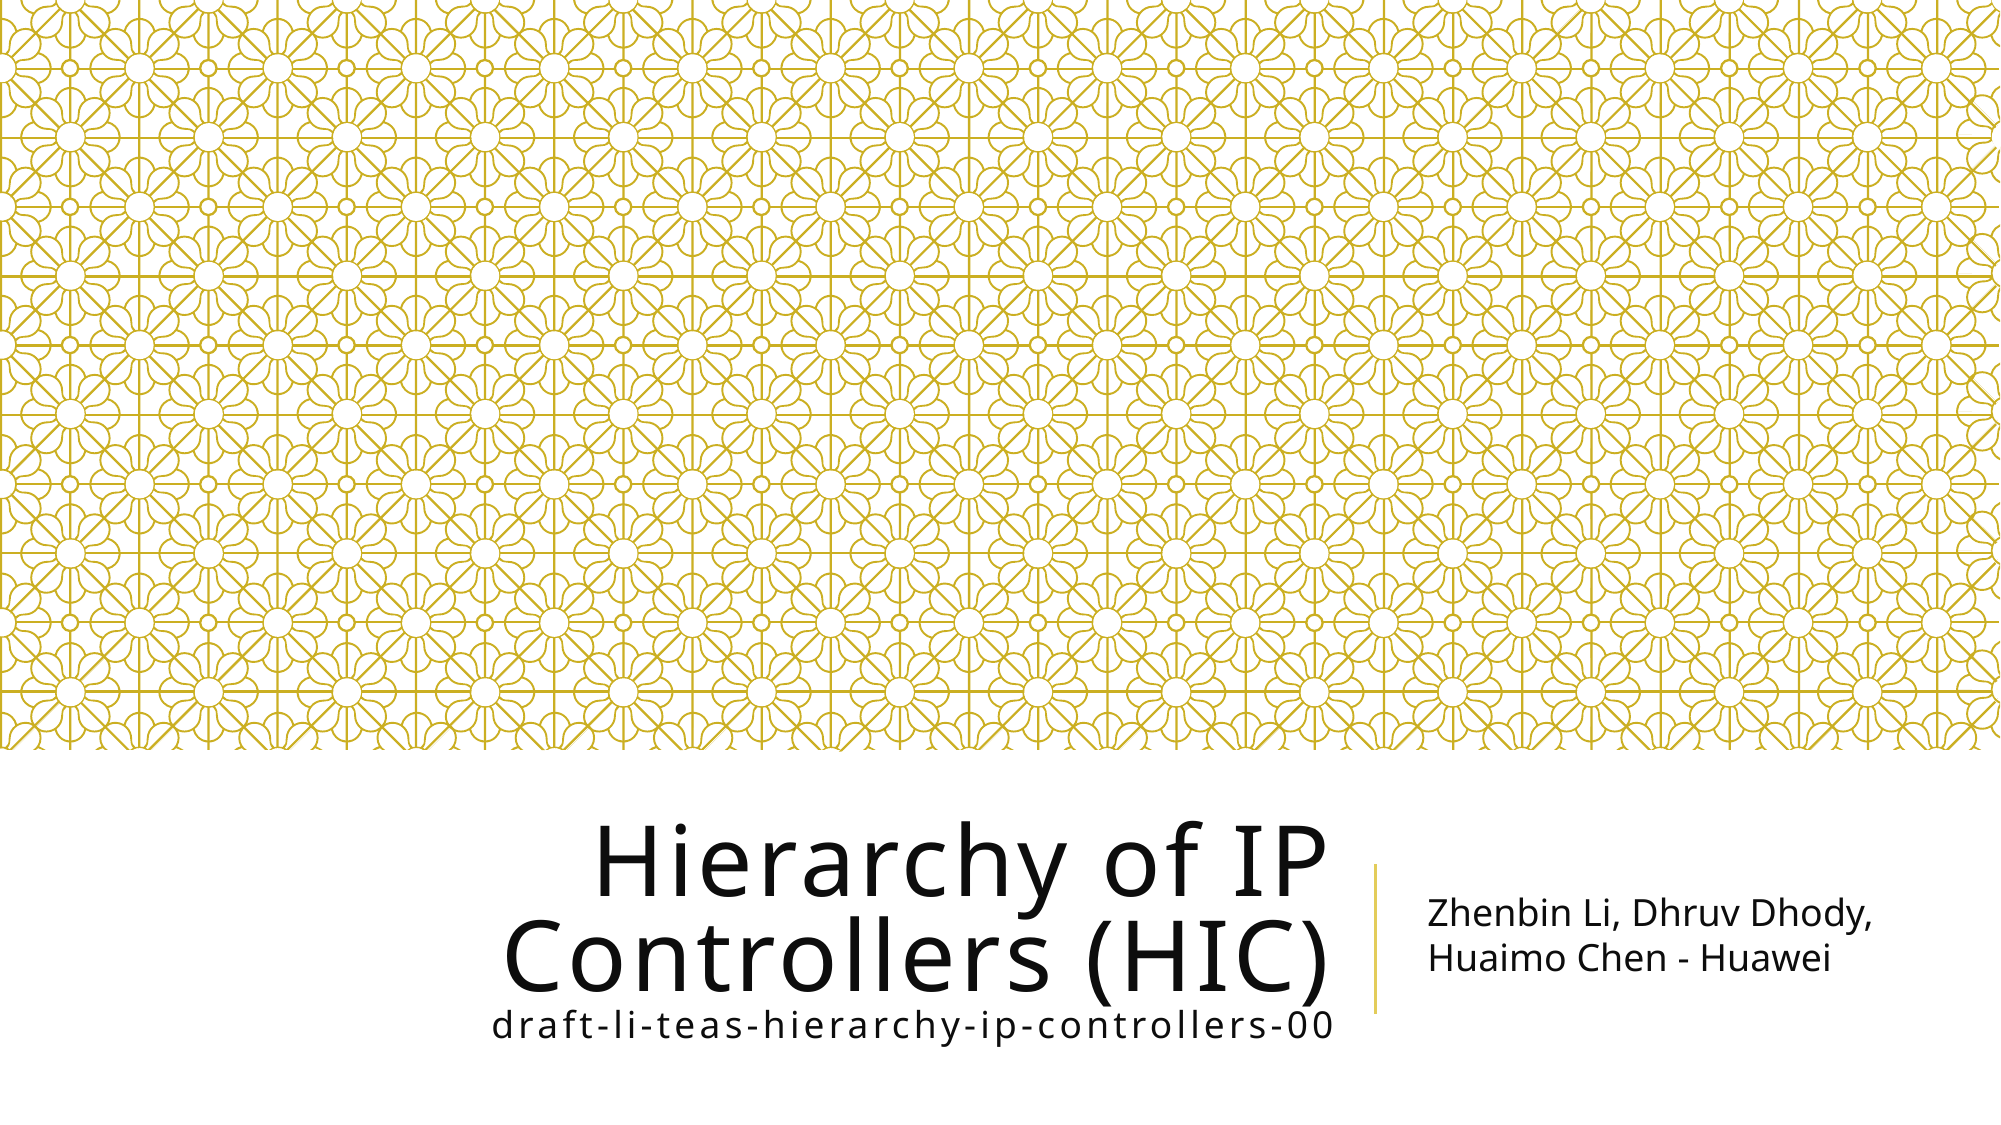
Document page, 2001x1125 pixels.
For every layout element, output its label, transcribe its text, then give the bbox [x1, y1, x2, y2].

subtitle Zhenbin Li, Dhruv Dhody, Huaimo Chen - Huawei [1412, 813, 1938, 1054]
title Hierarchy of IP Controllers (HIC) draft-li-teas-hierarchy-ip-controllers-00 [75, 813, 1350, 1054]
